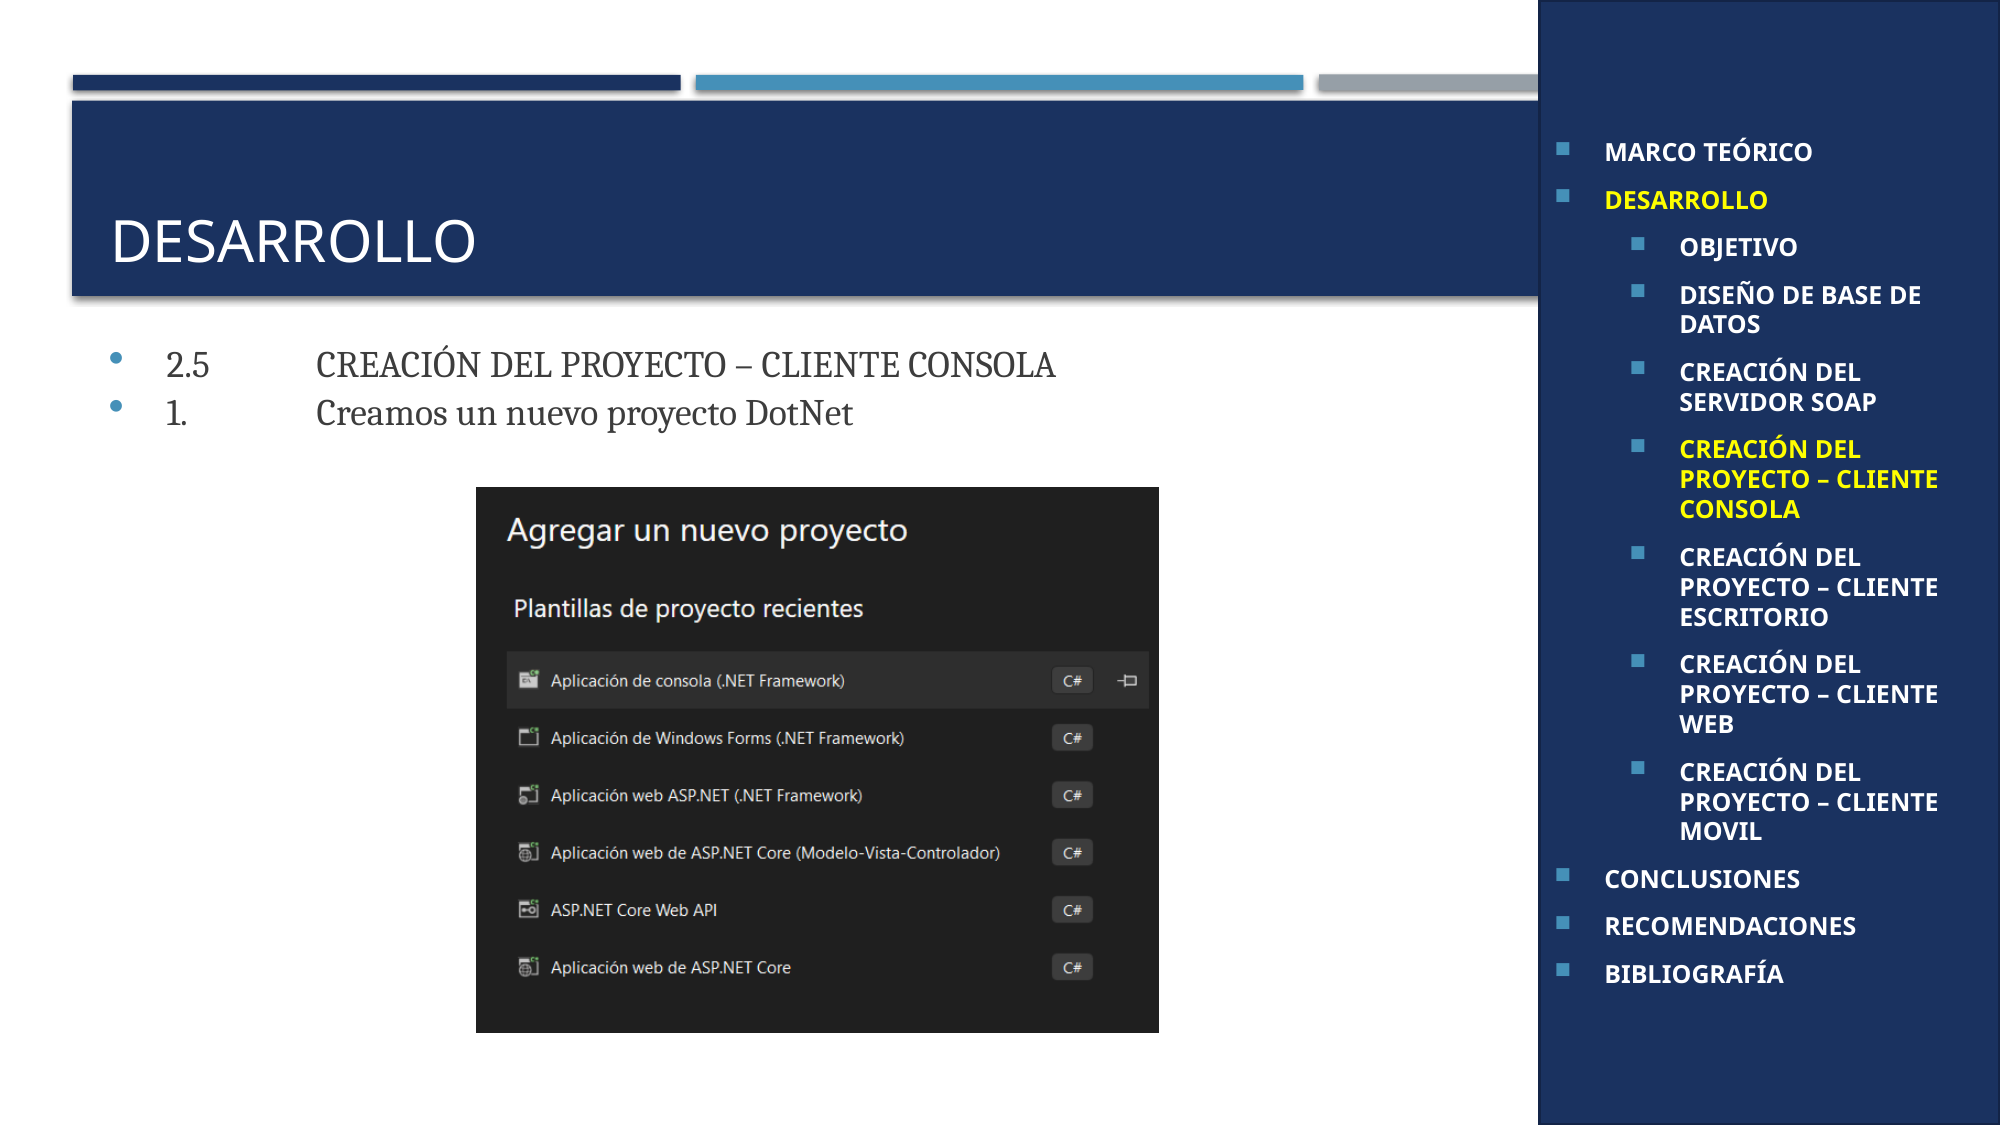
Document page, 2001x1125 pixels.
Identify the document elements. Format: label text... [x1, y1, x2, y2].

text_box MARCO TEÓRICO DESARROLLO OBJETIVO DISEÑO DE BASE DE DATOS CREACIÓN DEL SERVIDOR SOAP CREACIÓN DEL PROYECTO – CLIENTE CONSOLA CREACIÓN DEL PROYECTO – CLIENTE ESCRITORIO CREACIÓN DEL PROYECTO – CLIENTE WEB CREACIÓN DEL PROYECTO – CLIENTE MOVIL CONCLUSIONES RECOMENDACIONES BIBLIOGRAFÍA [1538, 0, 2000, 1125]
picture [475, 487, 1159, 1033]
title DESARROLLO [95, 115, 1538, 282]
list 2.5 CREACIÓN DEL PROYECTO – CLIENTE CONSOLA 1. Creamos un nuevo proyecto DotNet [95, 312, 1505, 458]
